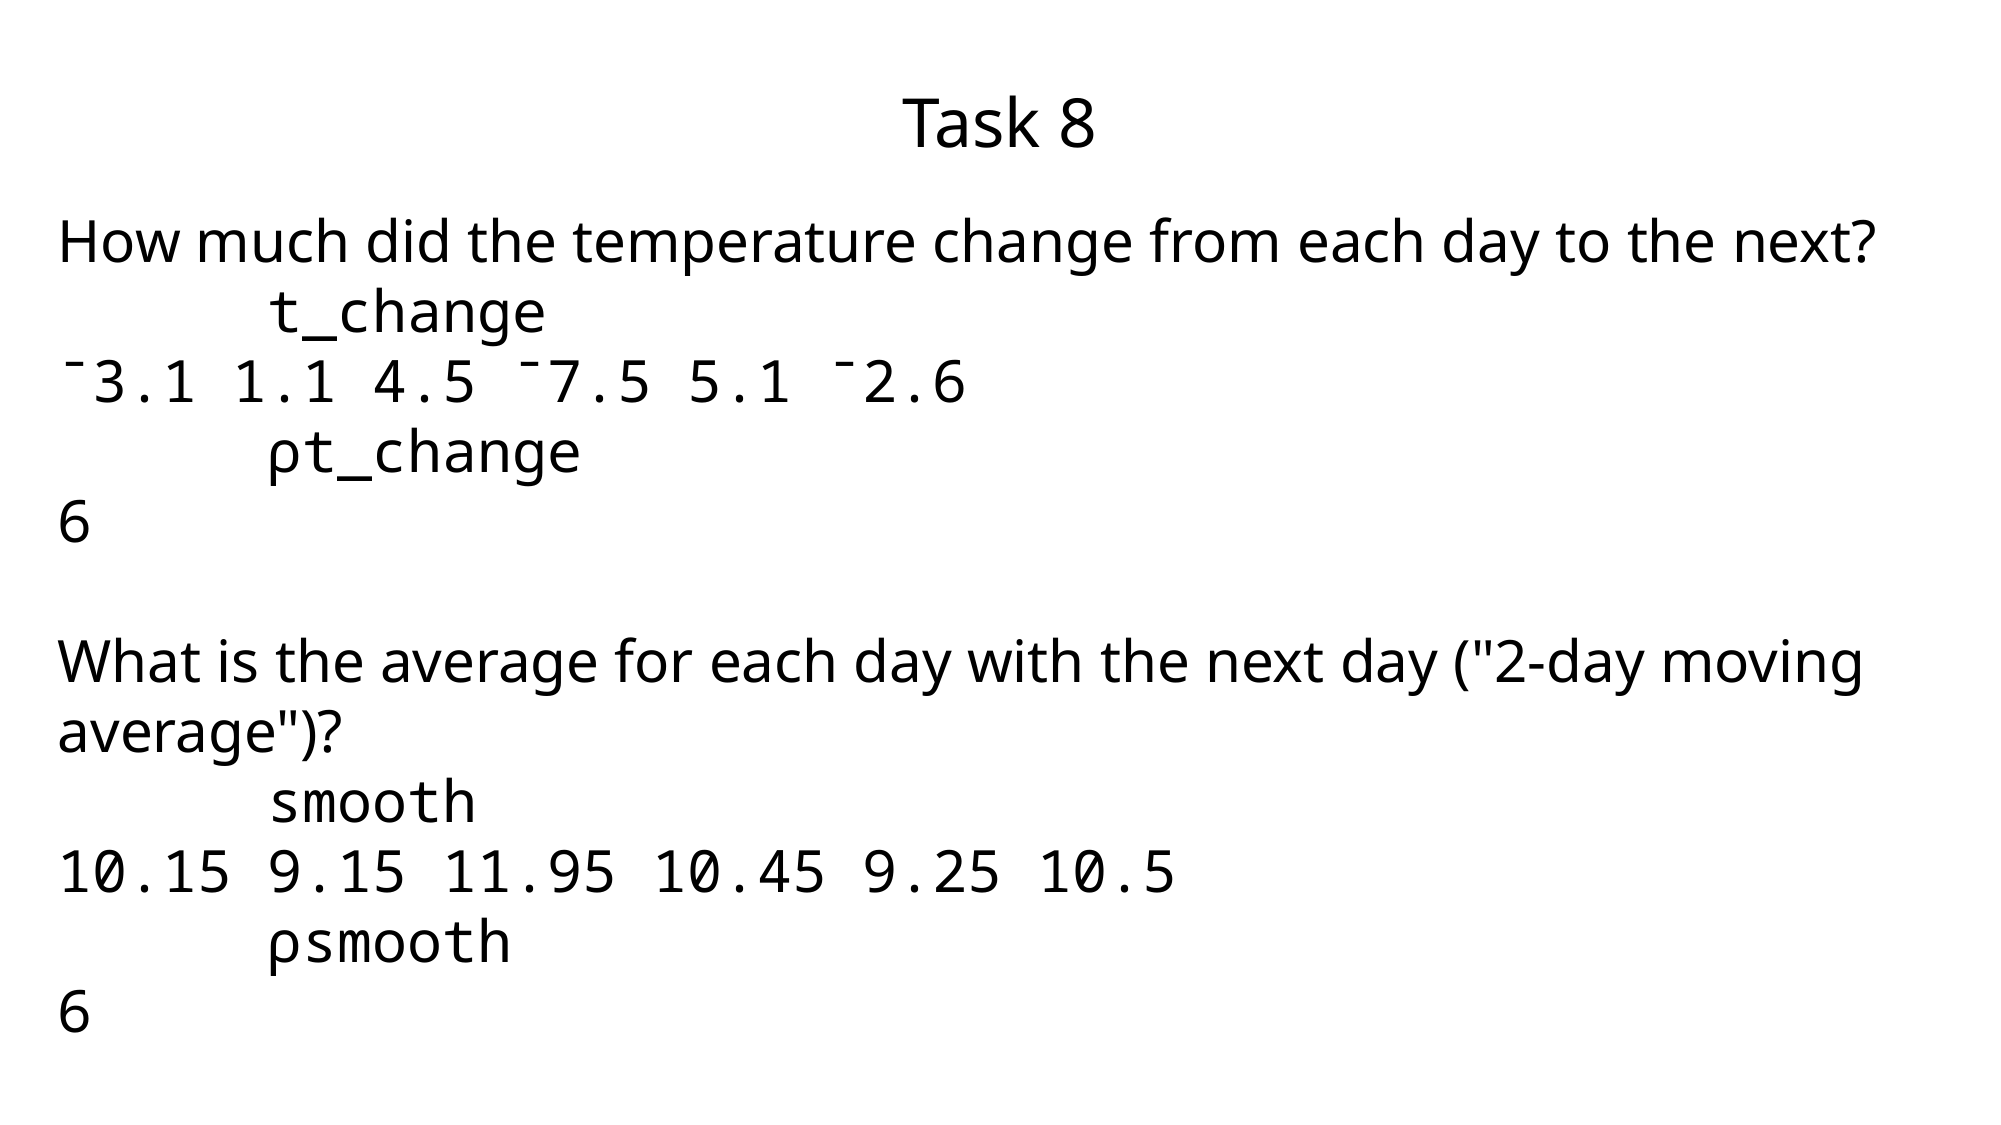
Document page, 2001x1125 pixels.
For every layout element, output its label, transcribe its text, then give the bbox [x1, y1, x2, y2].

title Task 8 [137, 73, 1863, 173]
list How much did the temperature change from each day to the next? t_change ¯3.1 1.1 4.5 ¯7.5 5.1 ¯2.6 ⍴t_change 6 What is the average for each day with the next day ("2-day moving average")? smooth 10.15 9.15 11.95 10.45 9.25 10.5 ⍴smooth 6 [42, 196, 1945, 1085]
